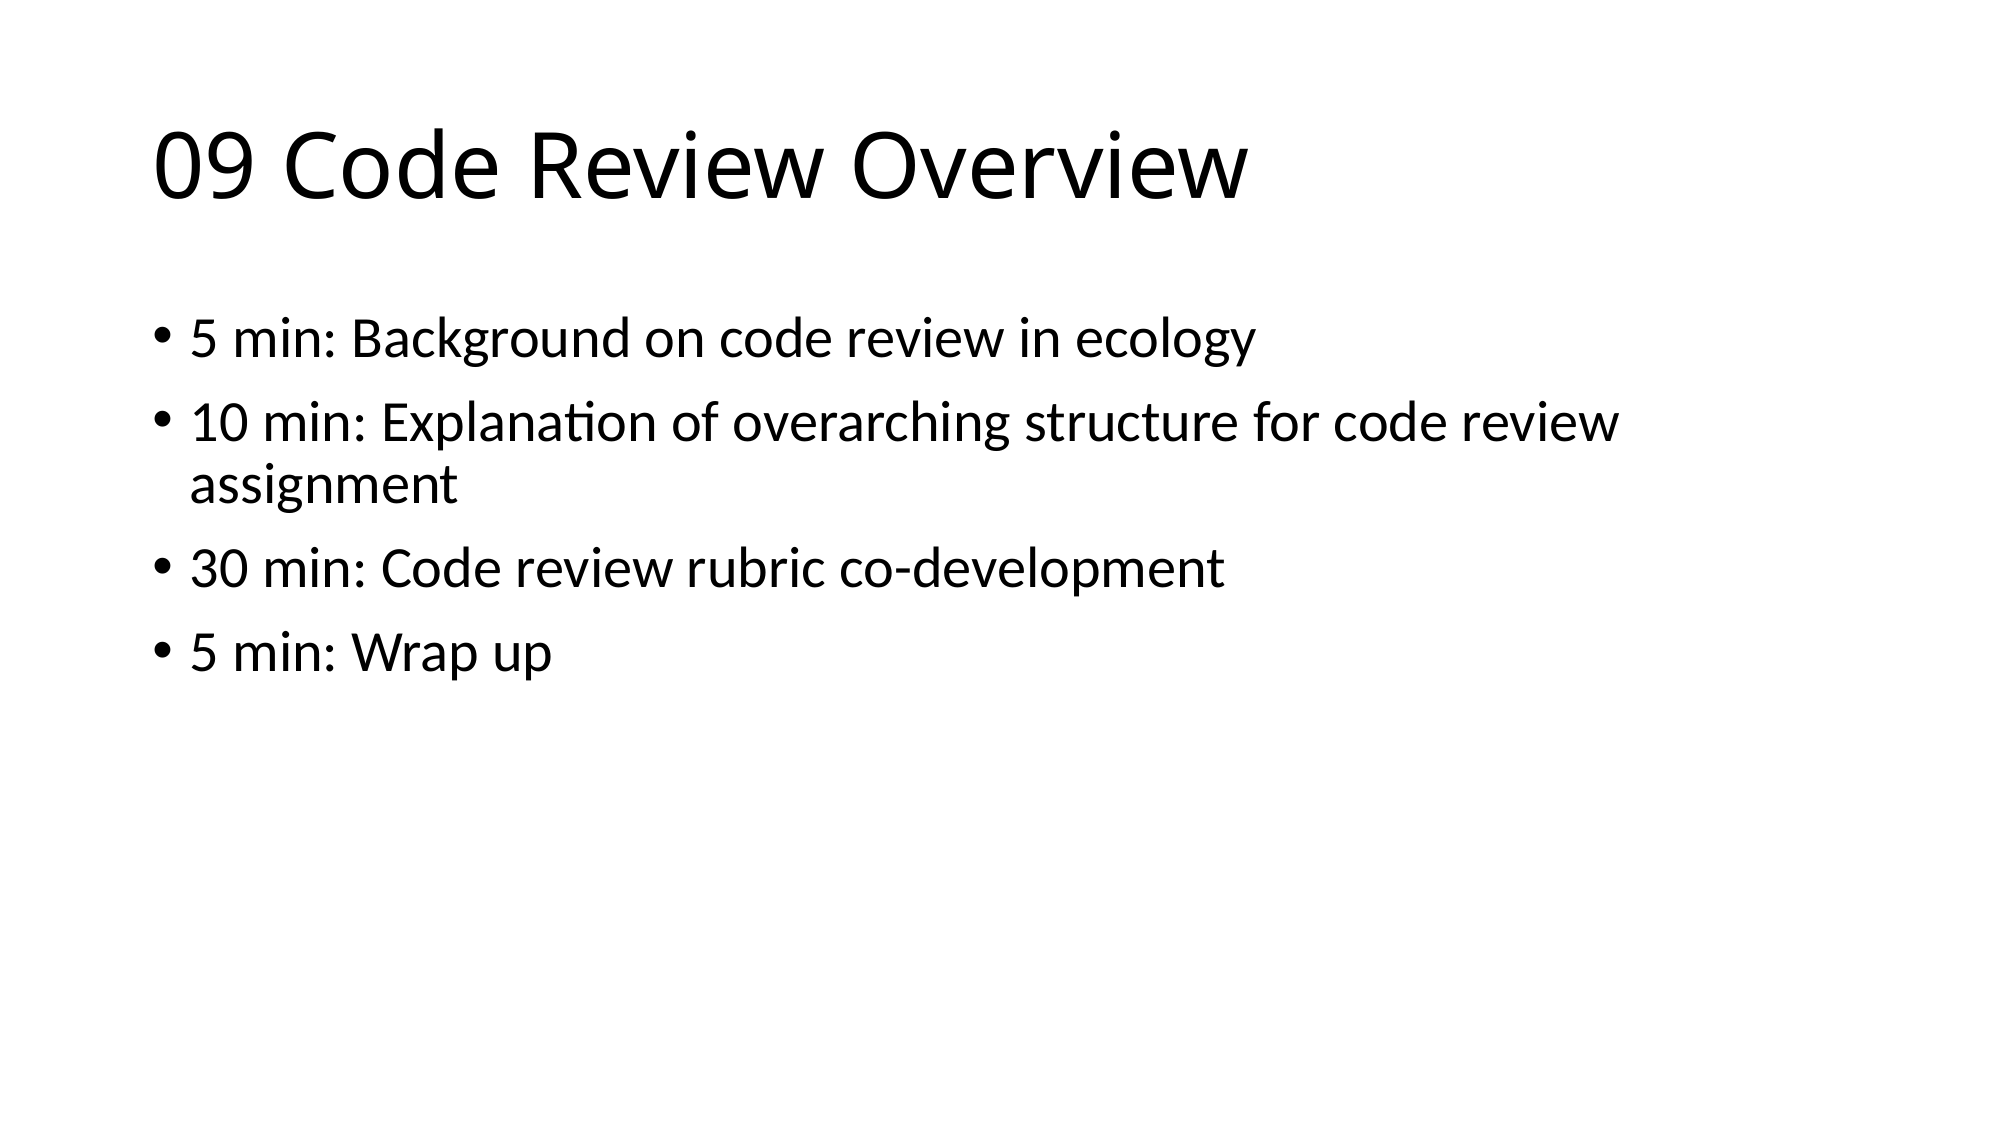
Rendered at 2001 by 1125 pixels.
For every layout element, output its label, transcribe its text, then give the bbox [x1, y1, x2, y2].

list 5 min: Background on code review in ecology 10 min: Explanation of overarching structure for code review assignment 30 min: Code review rubric co-development 5 min: Wrap up [137, 299, 1863, 1014]
title 09 Code Review Overview [137, 59, 1863, 278]
